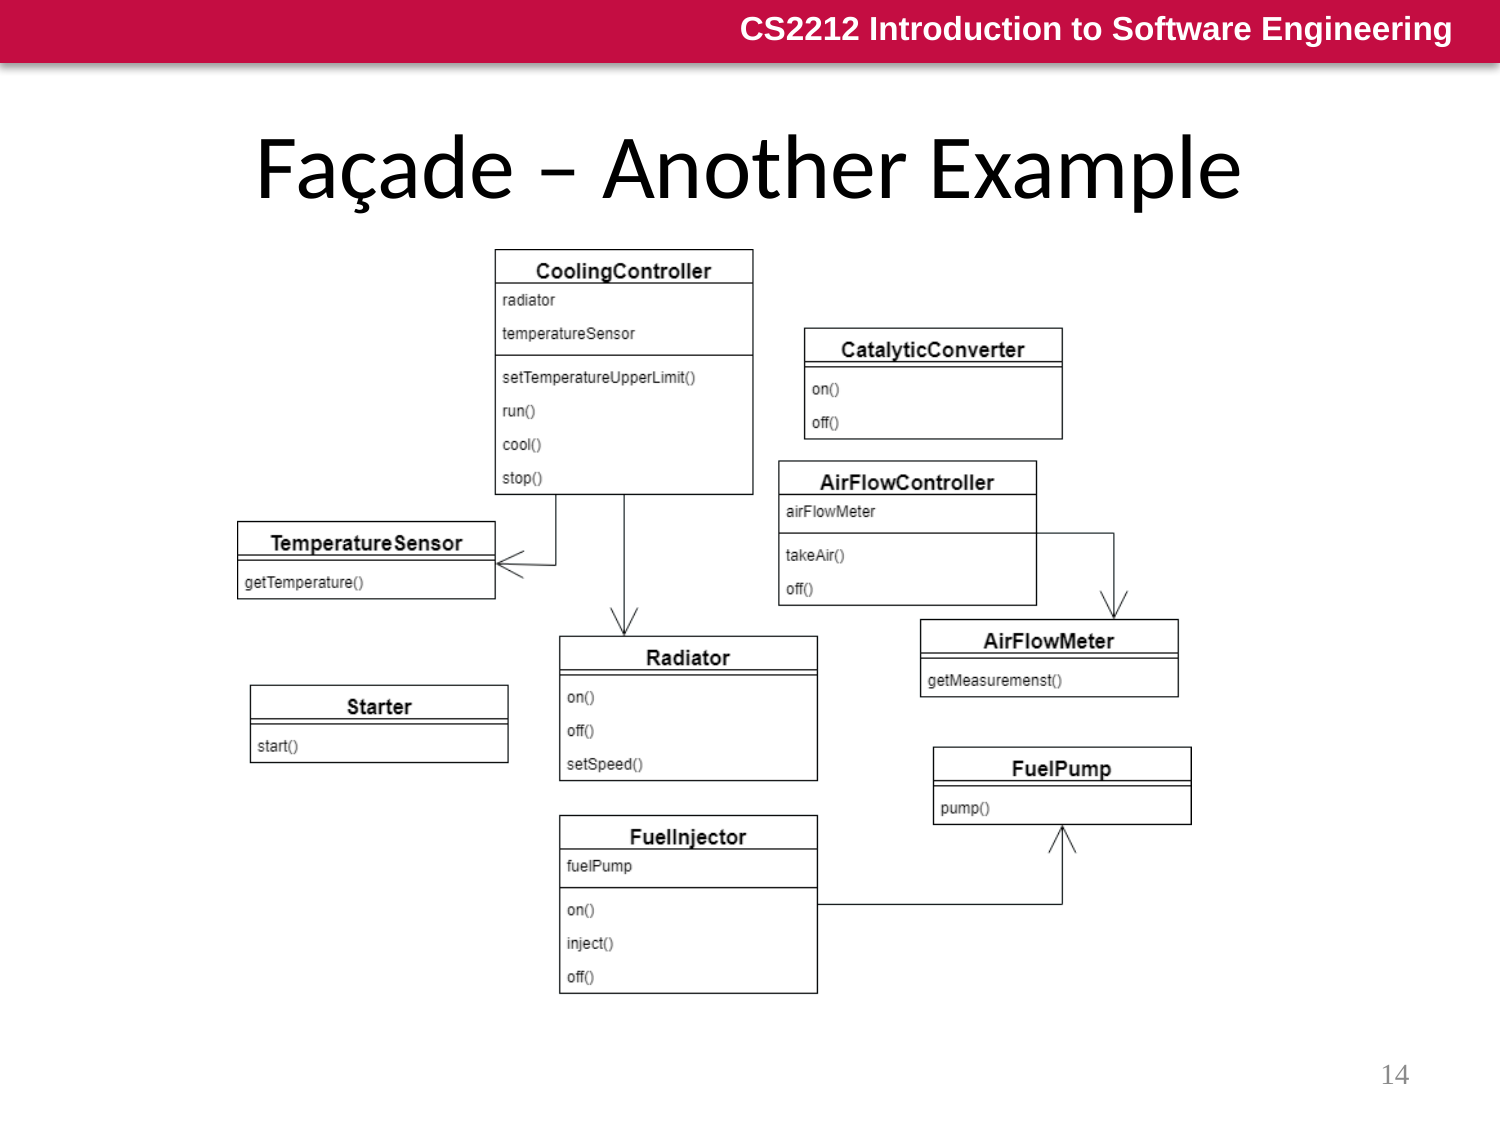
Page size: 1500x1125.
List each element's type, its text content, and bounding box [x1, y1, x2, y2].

picture [237, 249, 1192, 999]
picture [0, 0, 1500, 63]
slide_number 14 [1074, 1042, 1425, 1103]
title Façade – Another Example [112, 99, 1388, 288]
